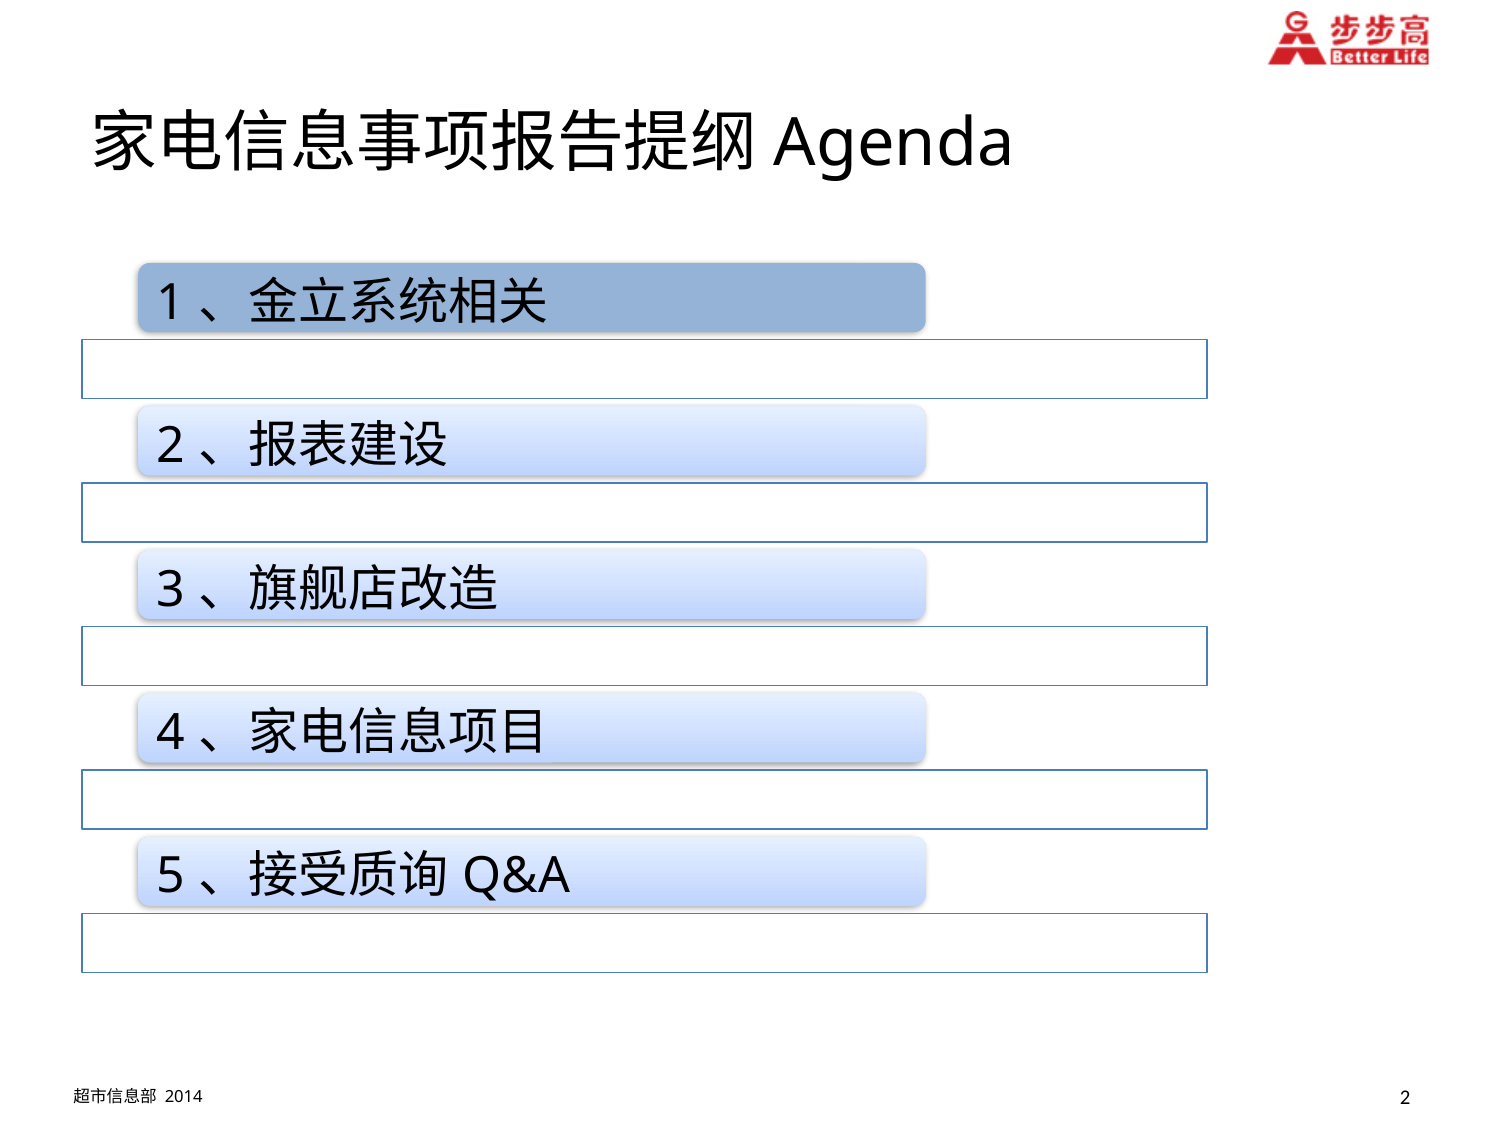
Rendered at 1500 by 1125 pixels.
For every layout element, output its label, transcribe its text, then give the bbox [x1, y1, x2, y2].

title 家电信息事项报告提纲Agenda [75, 45, 1425, 233]
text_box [81, 255, 1208, 973]
slide_number 2 [1074, 1076, 1425, 1125]
picture [1265, 11, 1432, 68]
